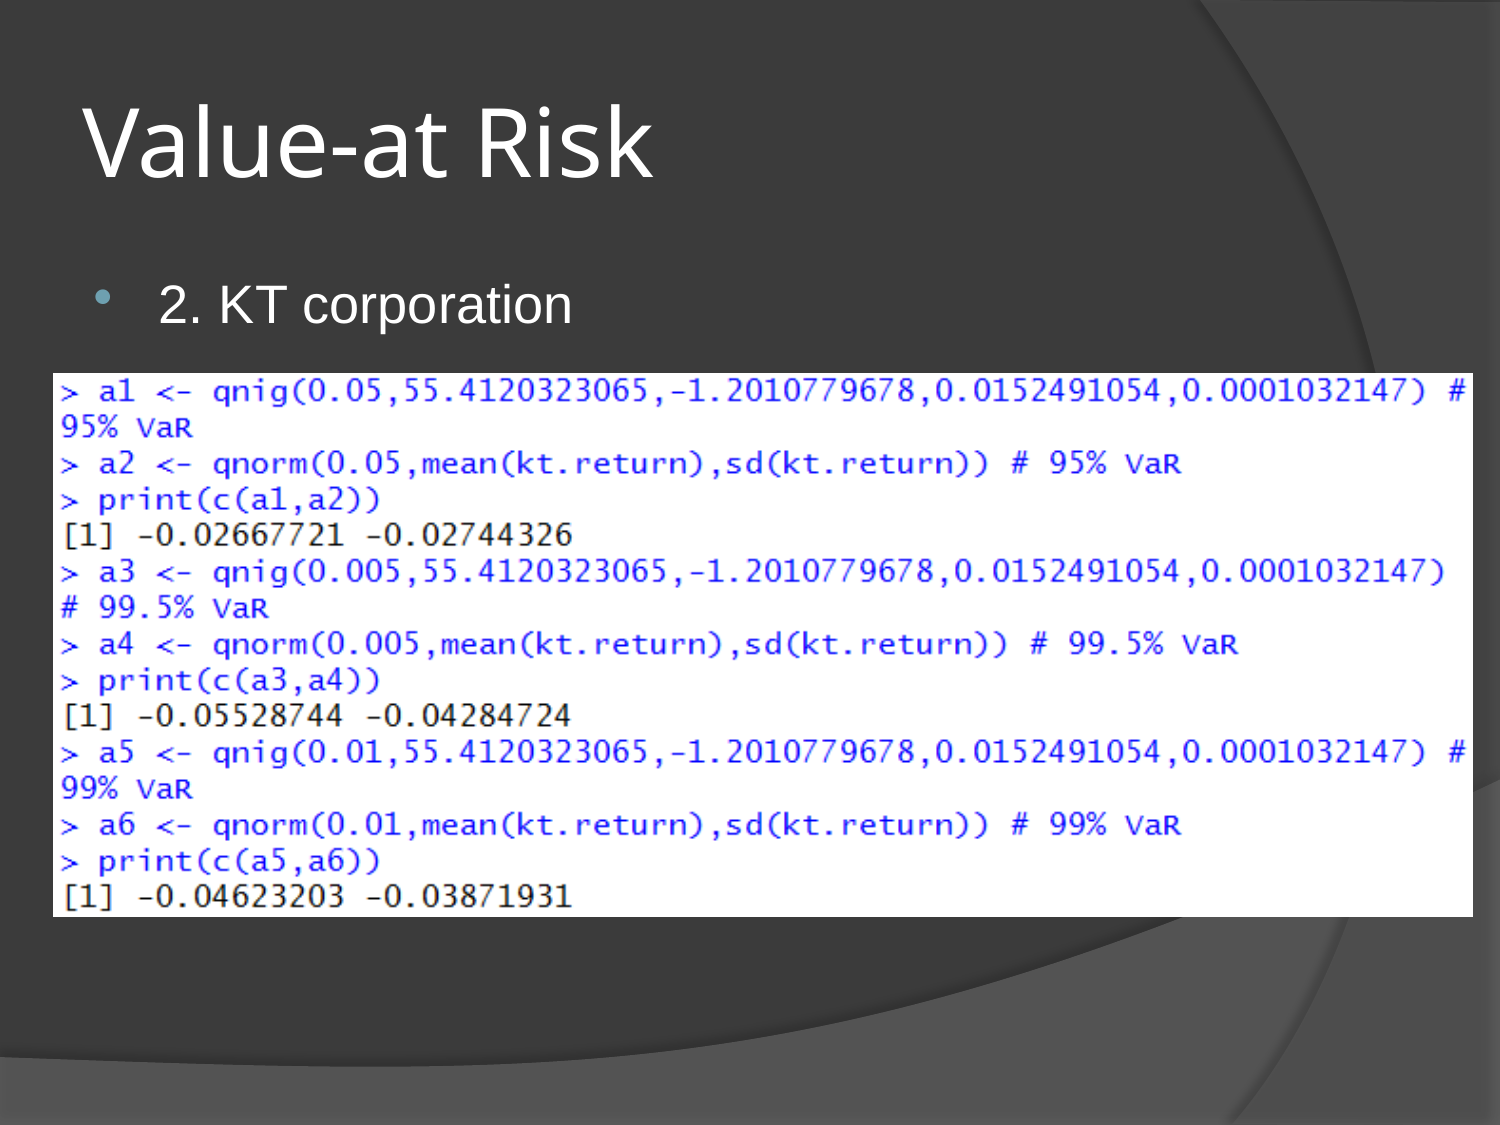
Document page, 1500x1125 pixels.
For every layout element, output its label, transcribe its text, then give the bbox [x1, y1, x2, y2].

list 2. KT corporation [75, 262, 675, 350]
title Value-at Risk [75, 45, 1300, 233]
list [52, 373, 1473, 918]
